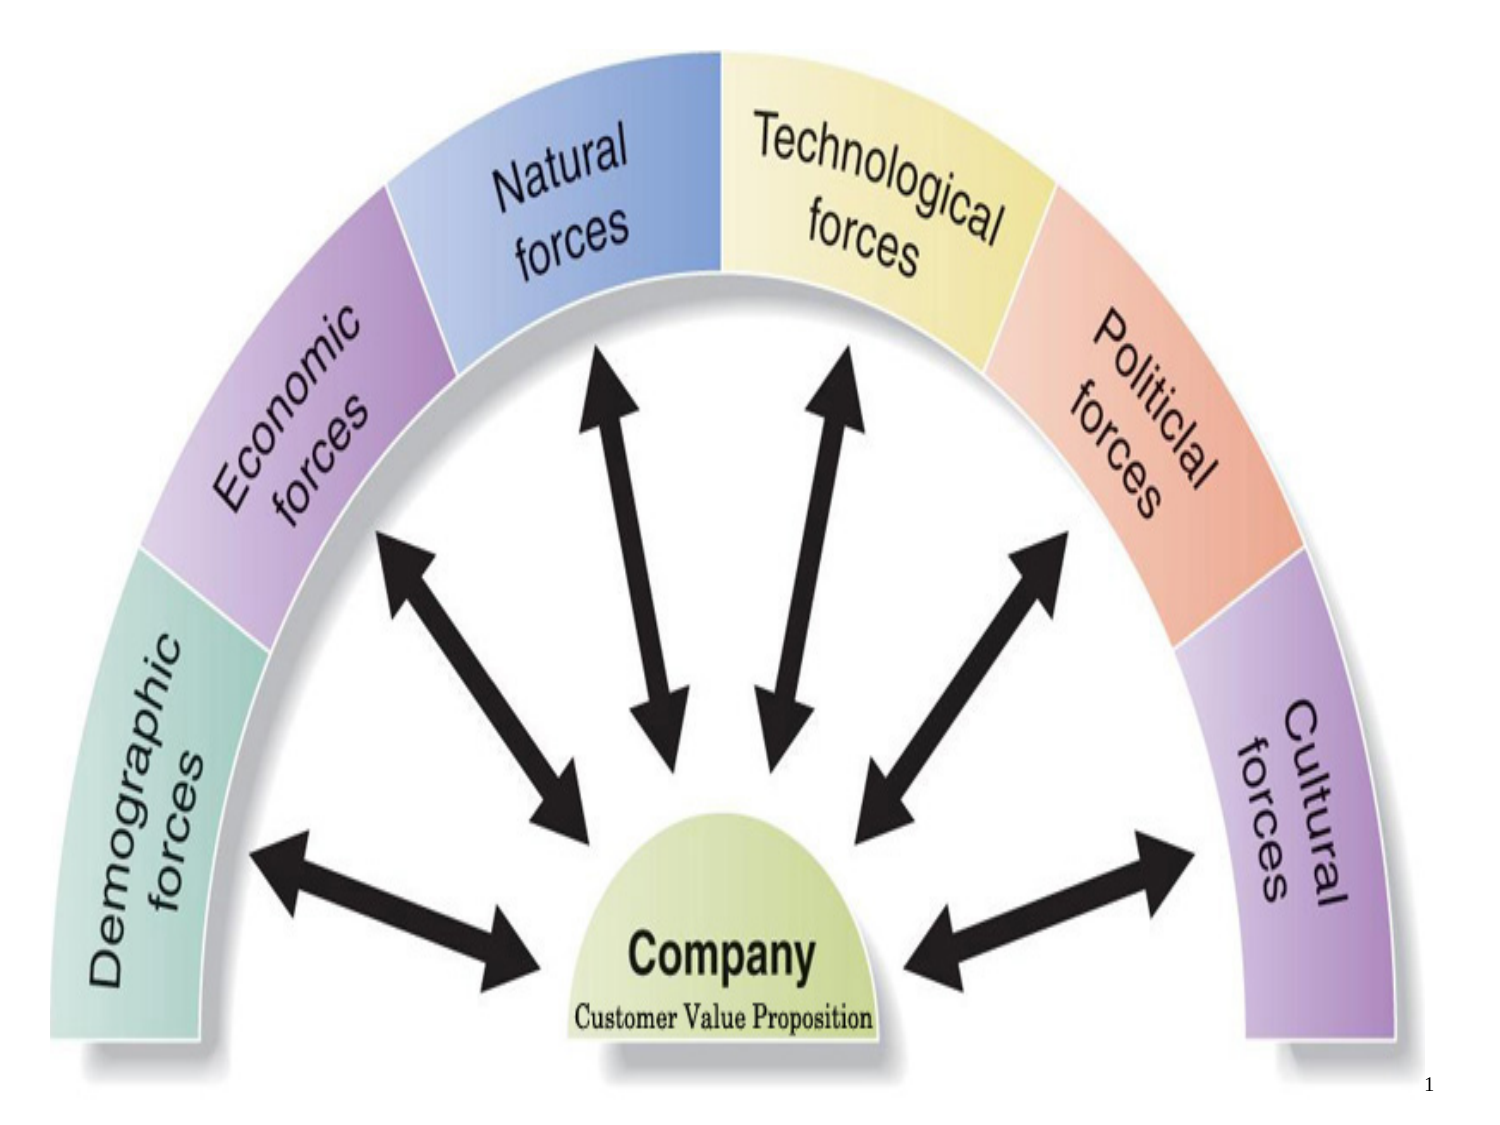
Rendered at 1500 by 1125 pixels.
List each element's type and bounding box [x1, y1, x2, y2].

picture [49, 49, 1426, 1125]
